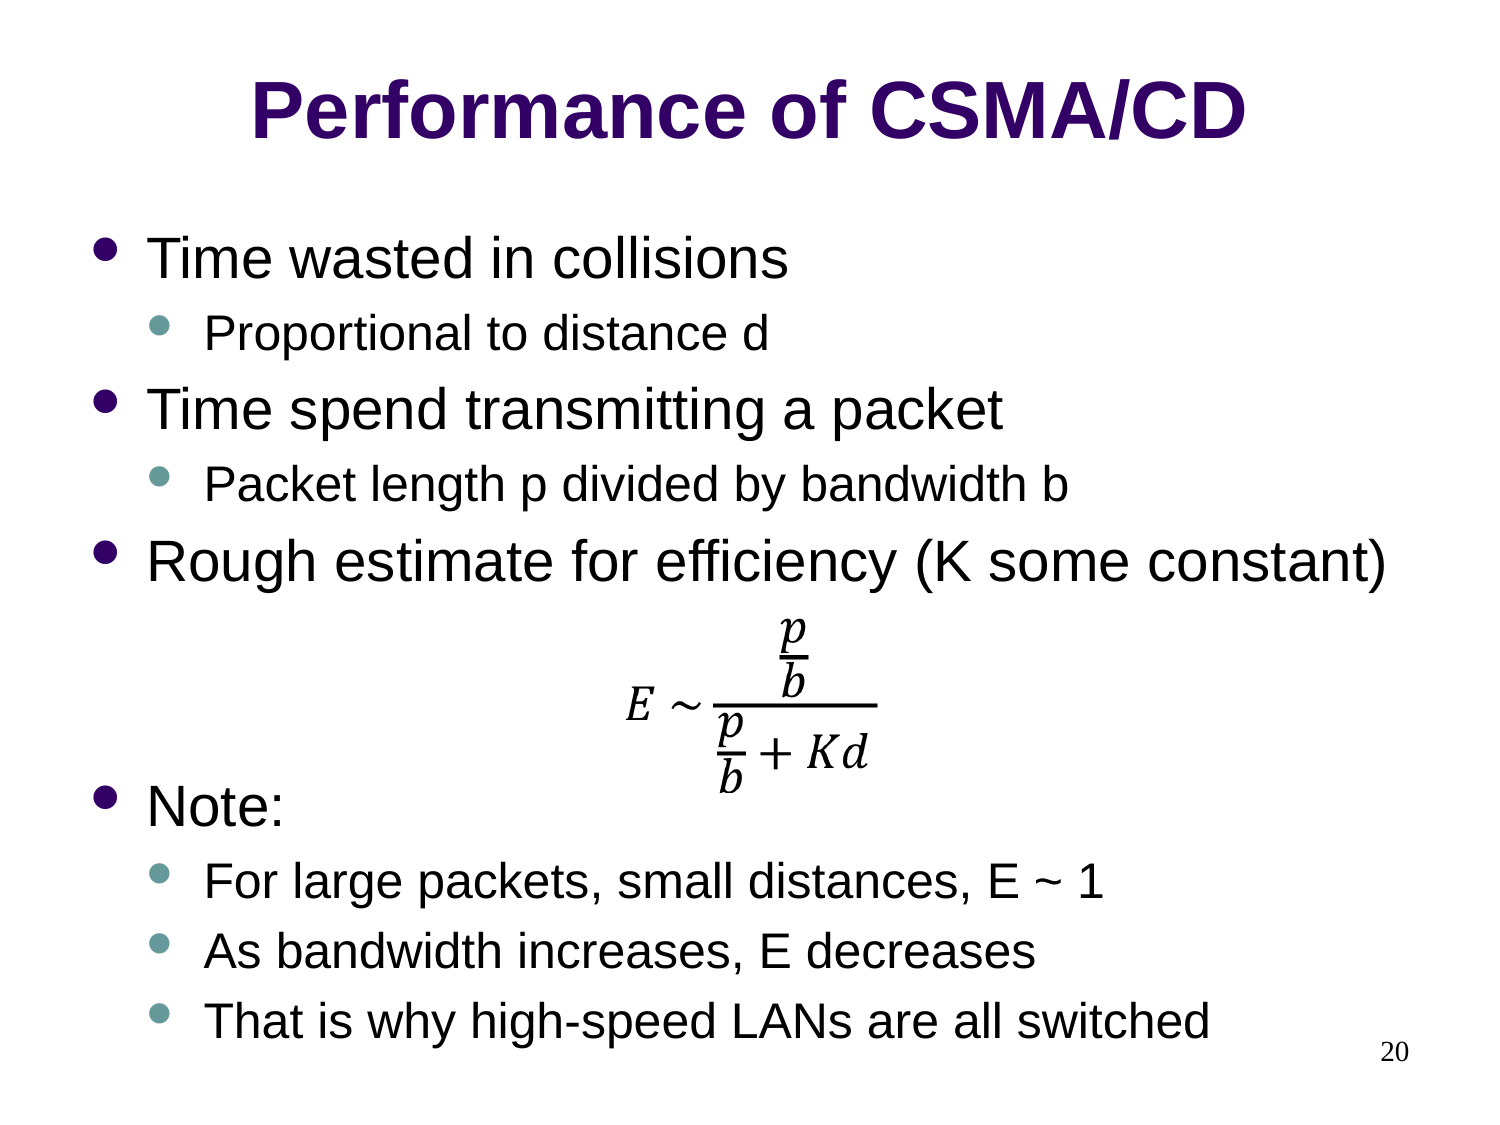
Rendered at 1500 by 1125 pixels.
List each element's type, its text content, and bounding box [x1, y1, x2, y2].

slide_number 20 [1074, 1024, 1426, 1101]
list Time wasted in collisions Proportional to distance d Time spend transmitting a packet Packet length p divided by bandwidth b Rough estimate for efficiency (K some constant) Note: For large packets, small distances, E ~ 1 As bandwidth increases, E decreases That is why high-speed LANs are all switched [75, 212, 1475, 1006]
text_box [299, 611, 1201, 793]
title Performance of CSMA/CD [0, 20, 1500, 163]
